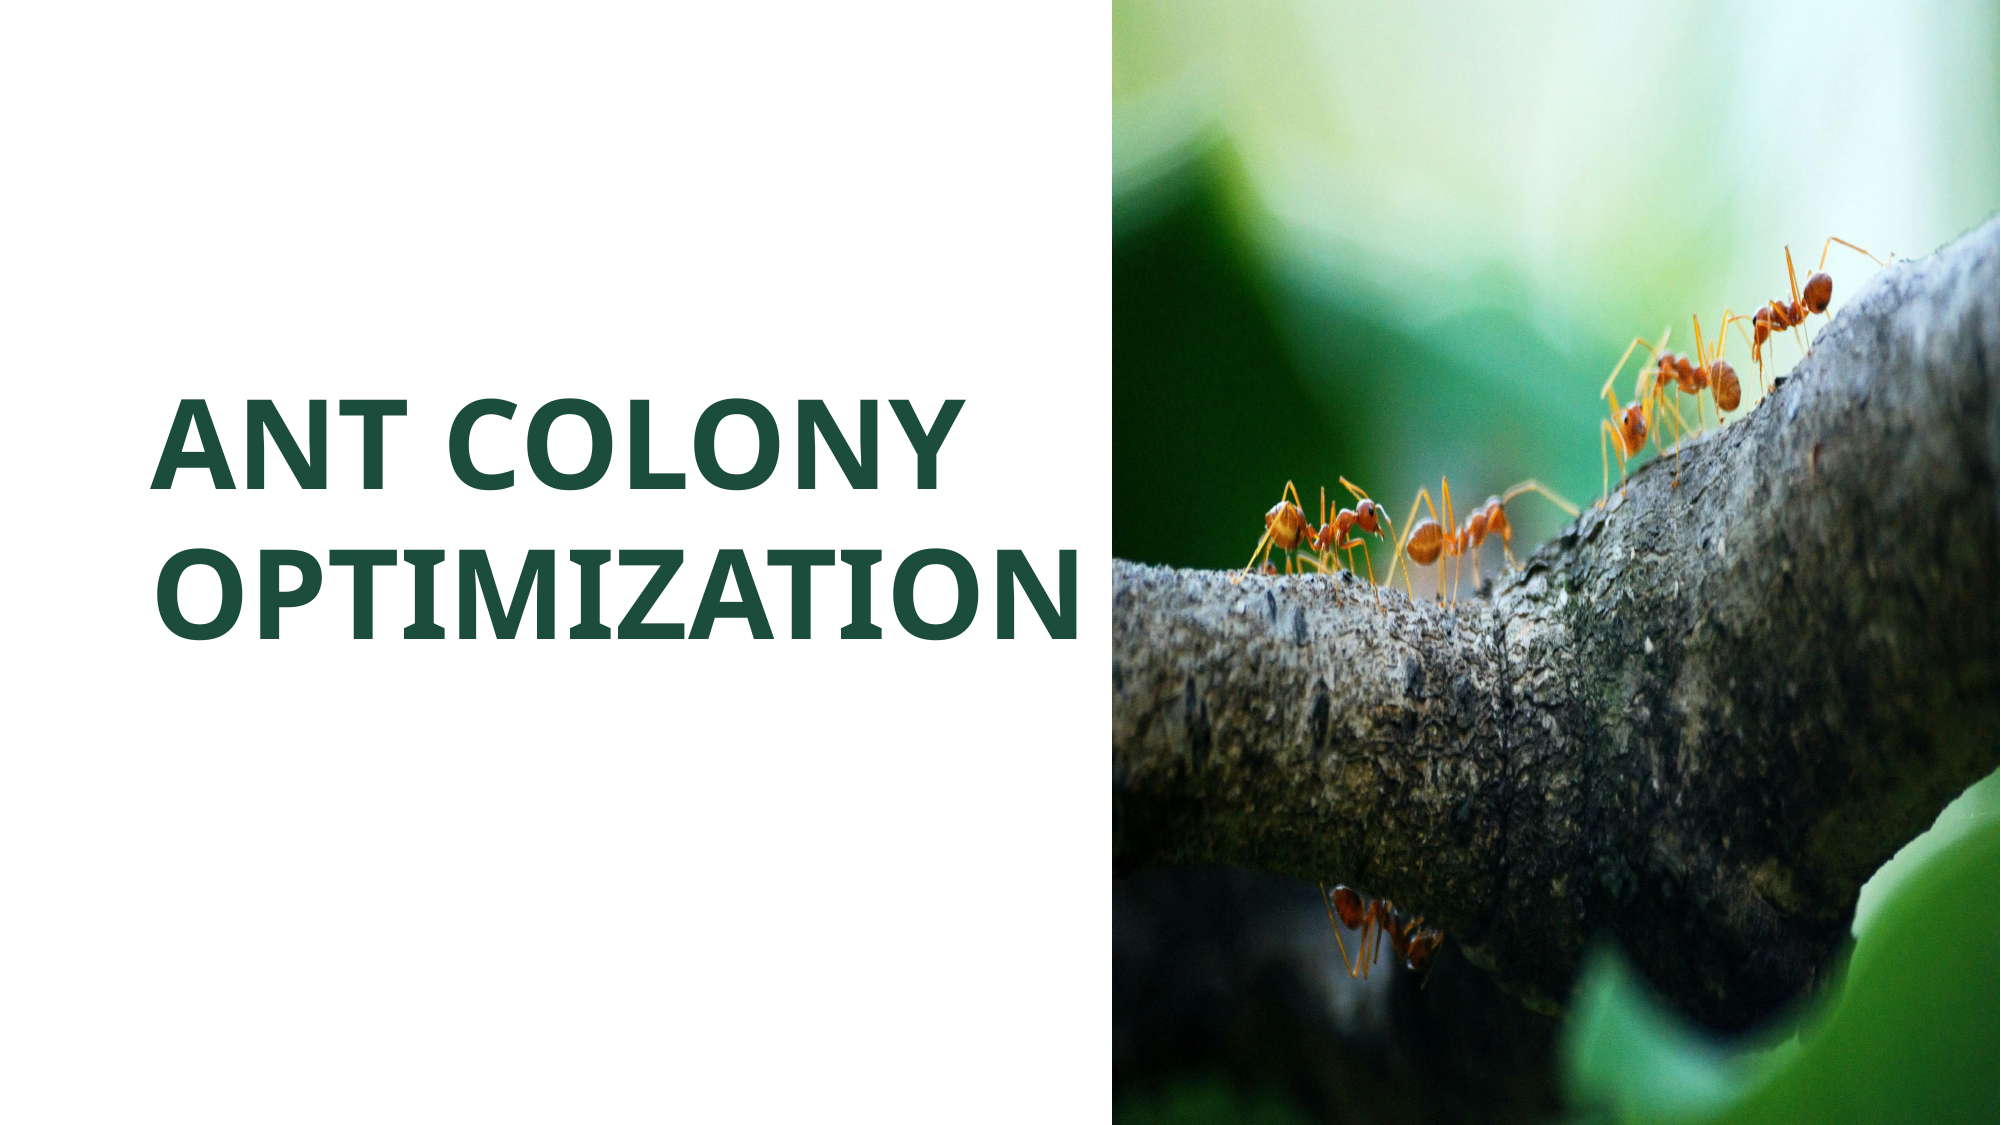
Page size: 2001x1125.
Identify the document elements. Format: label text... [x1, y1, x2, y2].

title ANT COLONY OPTIMIZATION [135, 329, 1112, 701]
picture [1112, 0, 2000, 1125]
